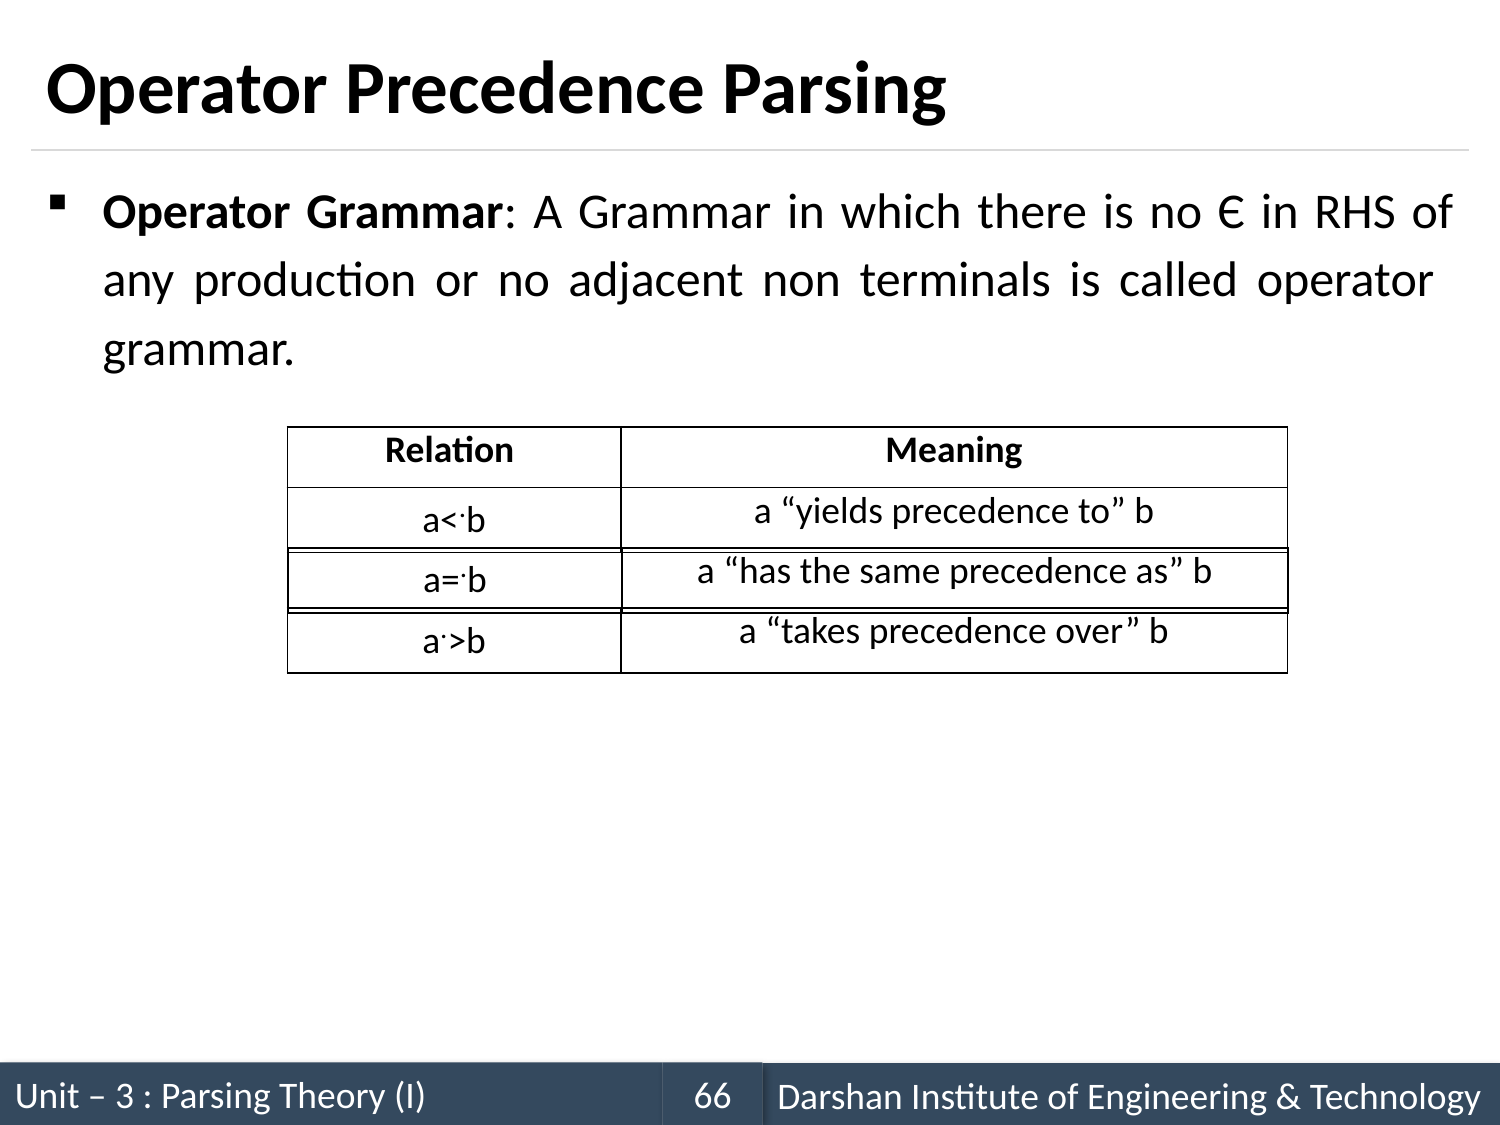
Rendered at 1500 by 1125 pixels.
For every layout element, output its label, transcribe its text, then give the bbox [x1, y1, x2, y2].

table_header a “yields precedence to” b [622, 488, 1287, 547]
table_header Meaning [622, 428, 1287, 487]
table_header a=.b [289, 549, 621, 607]
table_header a.>b [288, 609, 620, 672]
table_header a “has the same precedence as” b [623, 549, 1287, 607]
table_header a “takes precedence over” b [622, 609, 1287, 672]
title Operator Precedence Parsing [31, 17, 1469, 150]
table_header Relation [288, 428, 620, 487]
list Operator Grammar: A Grammar in which there is no Є in RHS of any production or no adjacent non terminals is called operator grammar. [31, 162, 1469, 1038]
table_header a<.b [288, 488, 620, 547]
